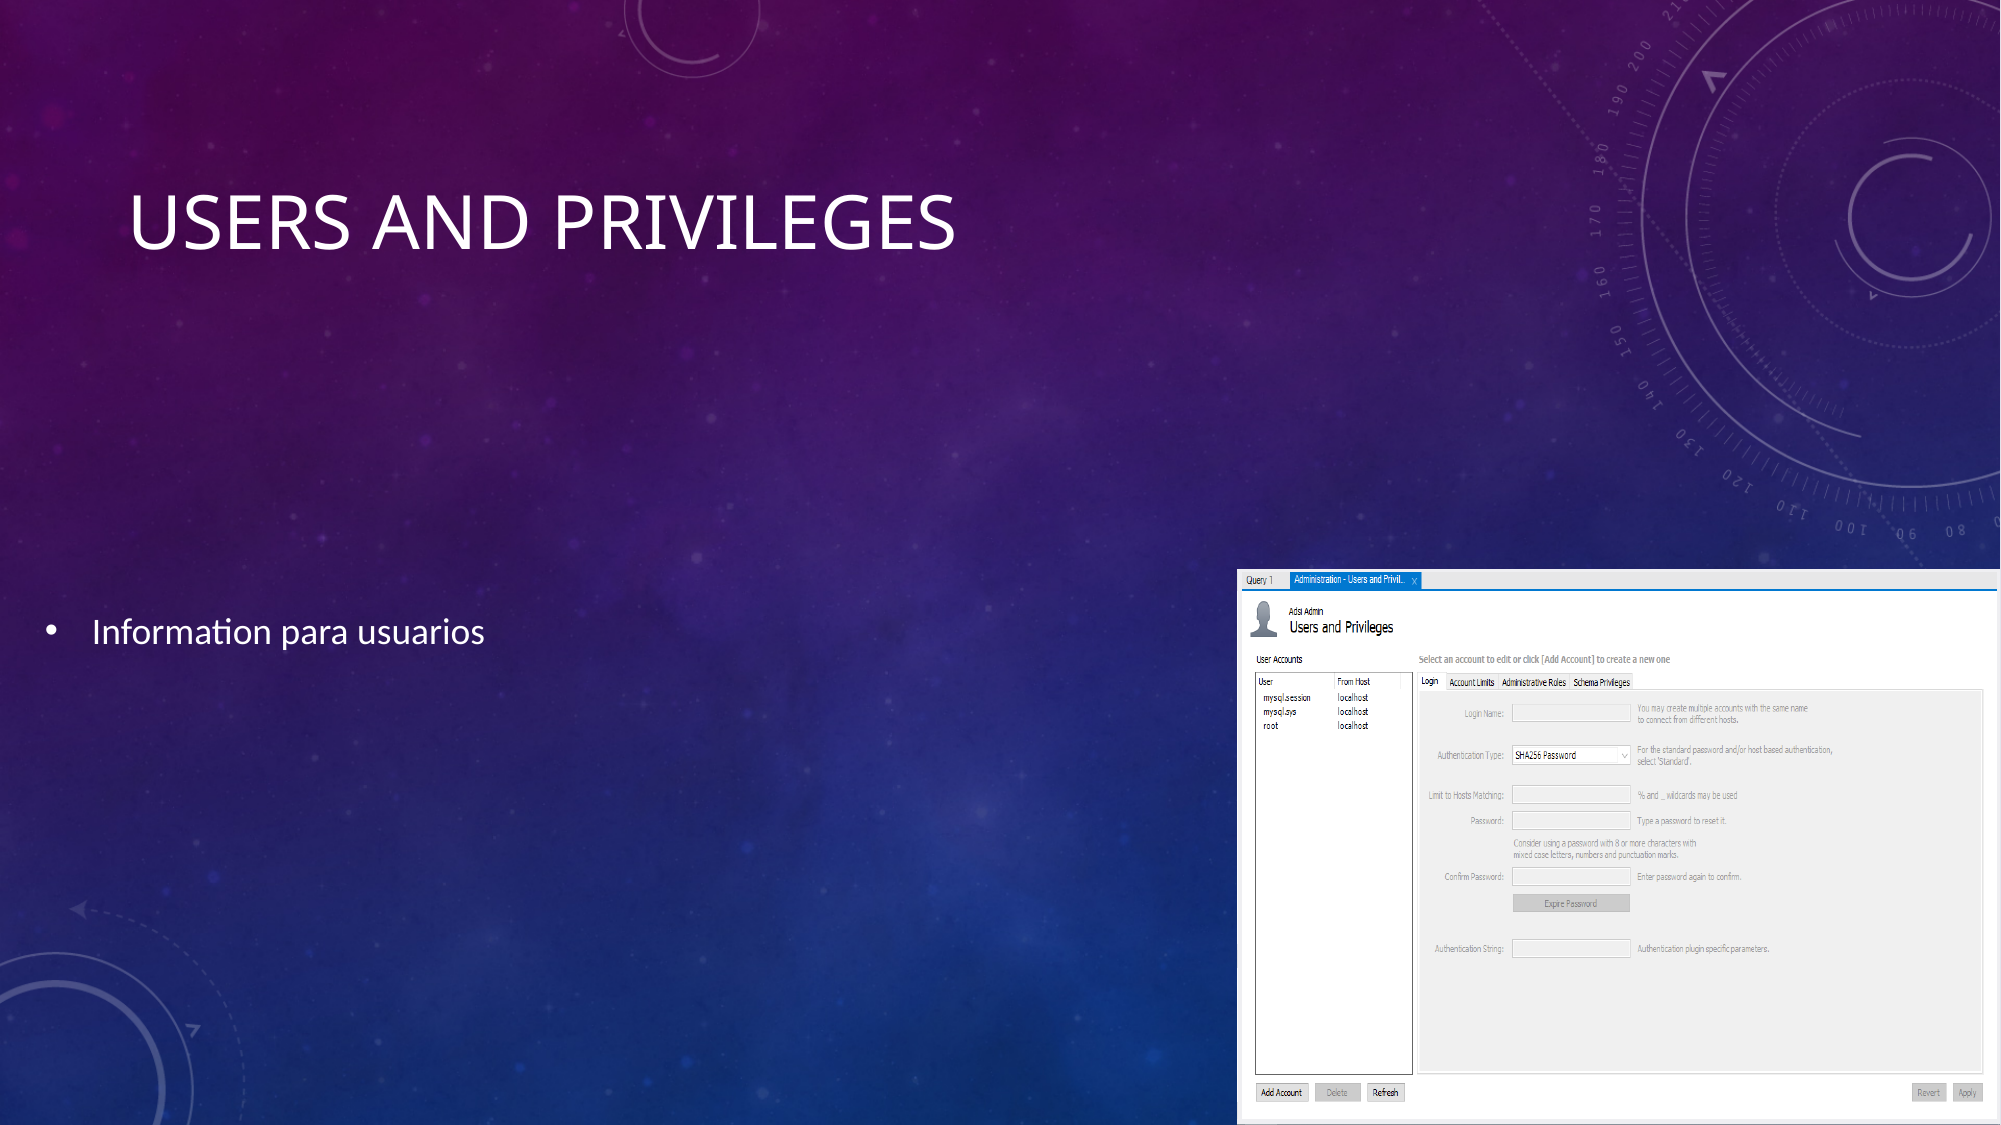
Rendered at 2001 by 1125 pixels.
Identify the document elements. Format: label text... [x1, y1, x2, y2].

title Users and privileges [112, 99, 1775, 339]
picture [0, 0, 2001, 1125]
list Information para usuarios [29, 329, 1263, 929]
